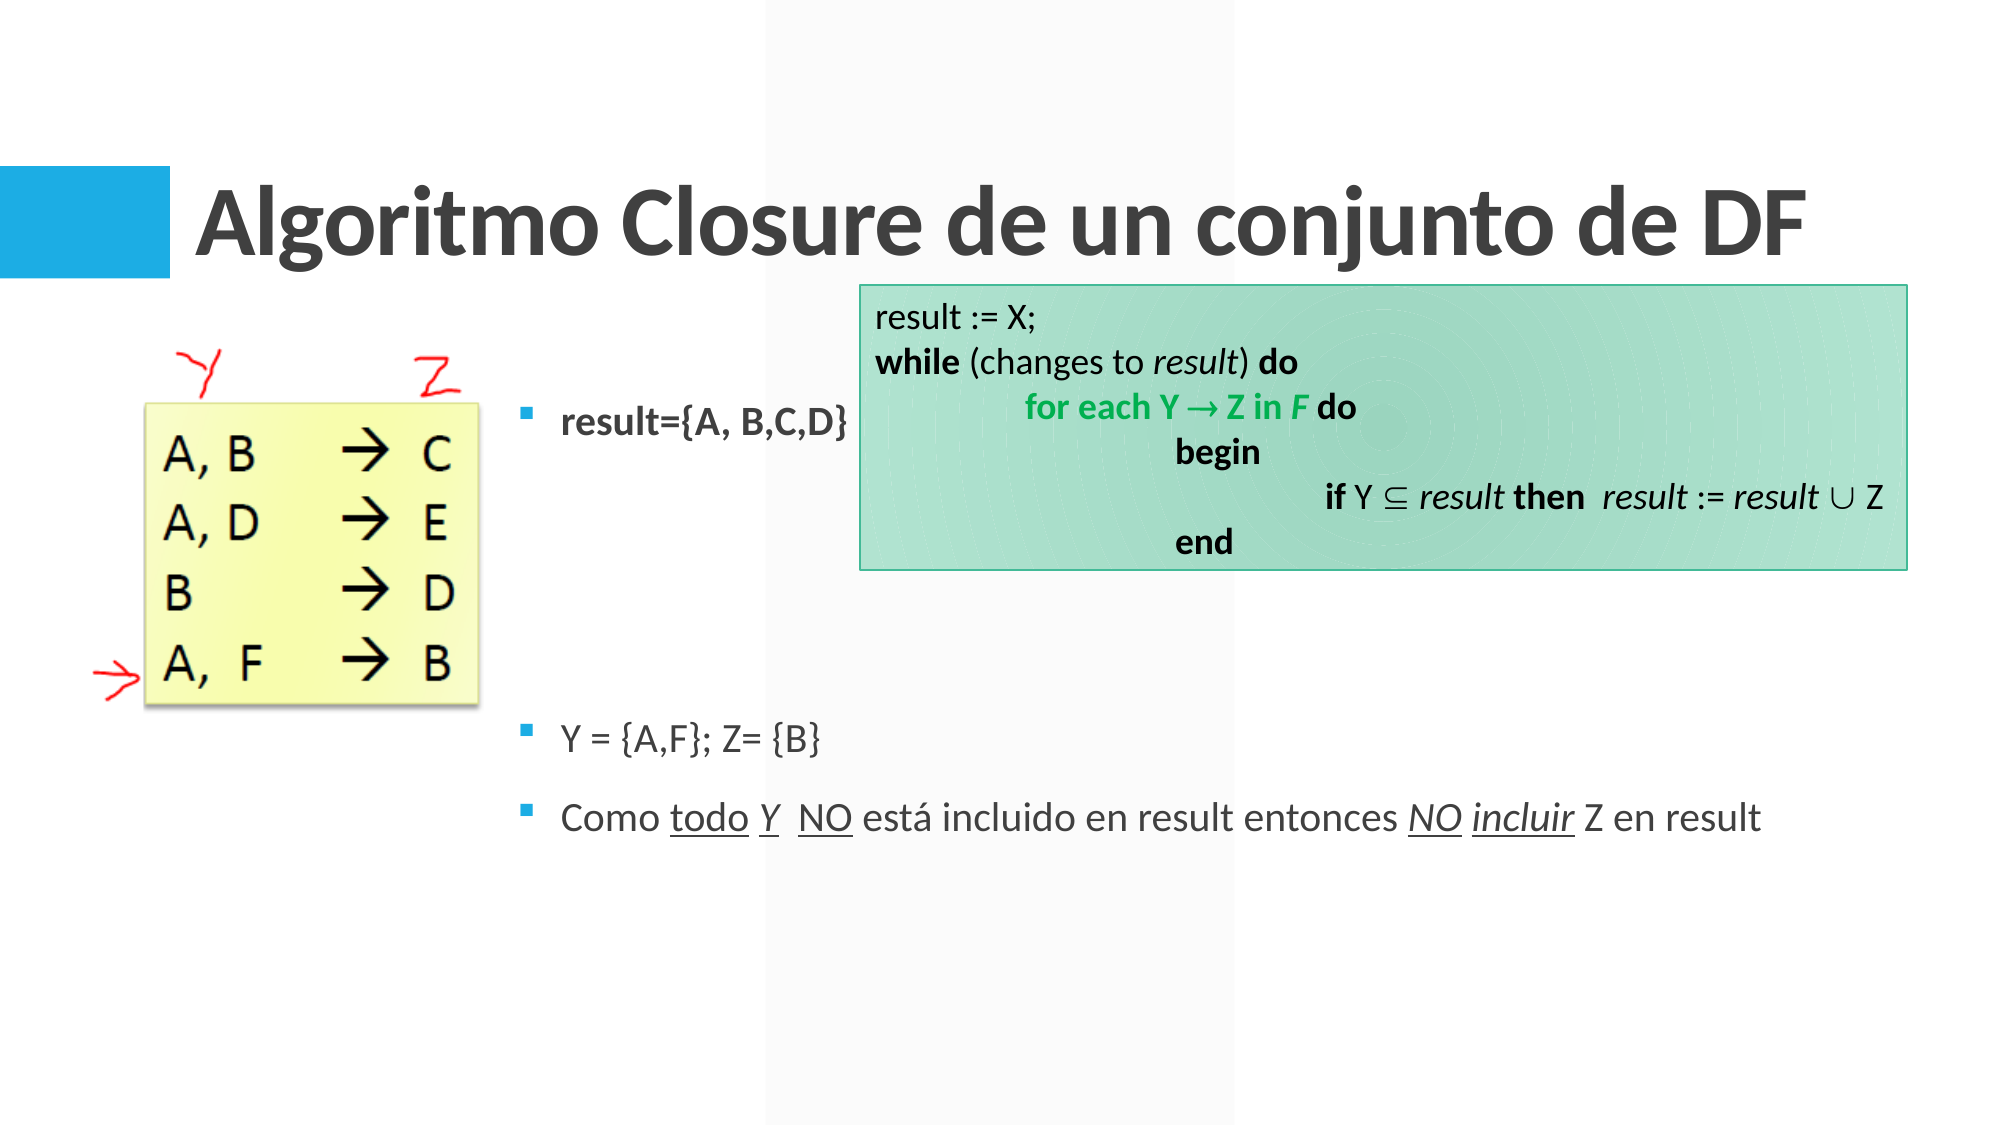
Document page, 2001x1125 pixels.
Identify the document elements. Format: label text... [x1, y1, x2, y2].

text_box result := X; while (changes to result) do for each Y  Z in F do begin if Y  result then result := result  Z end [859, 284, 1908, 571]
text_box result={A, B,C,D} Y = {A,F}; Z= {B} Como todo Y NO está incluido en result entonces NO incluir Z en result [517, 386, 1888, 869]
picture [92, 347, 484, 715]
title Algoritmo Closure de un conjunto de DF [180, 47, 1830, 285]
